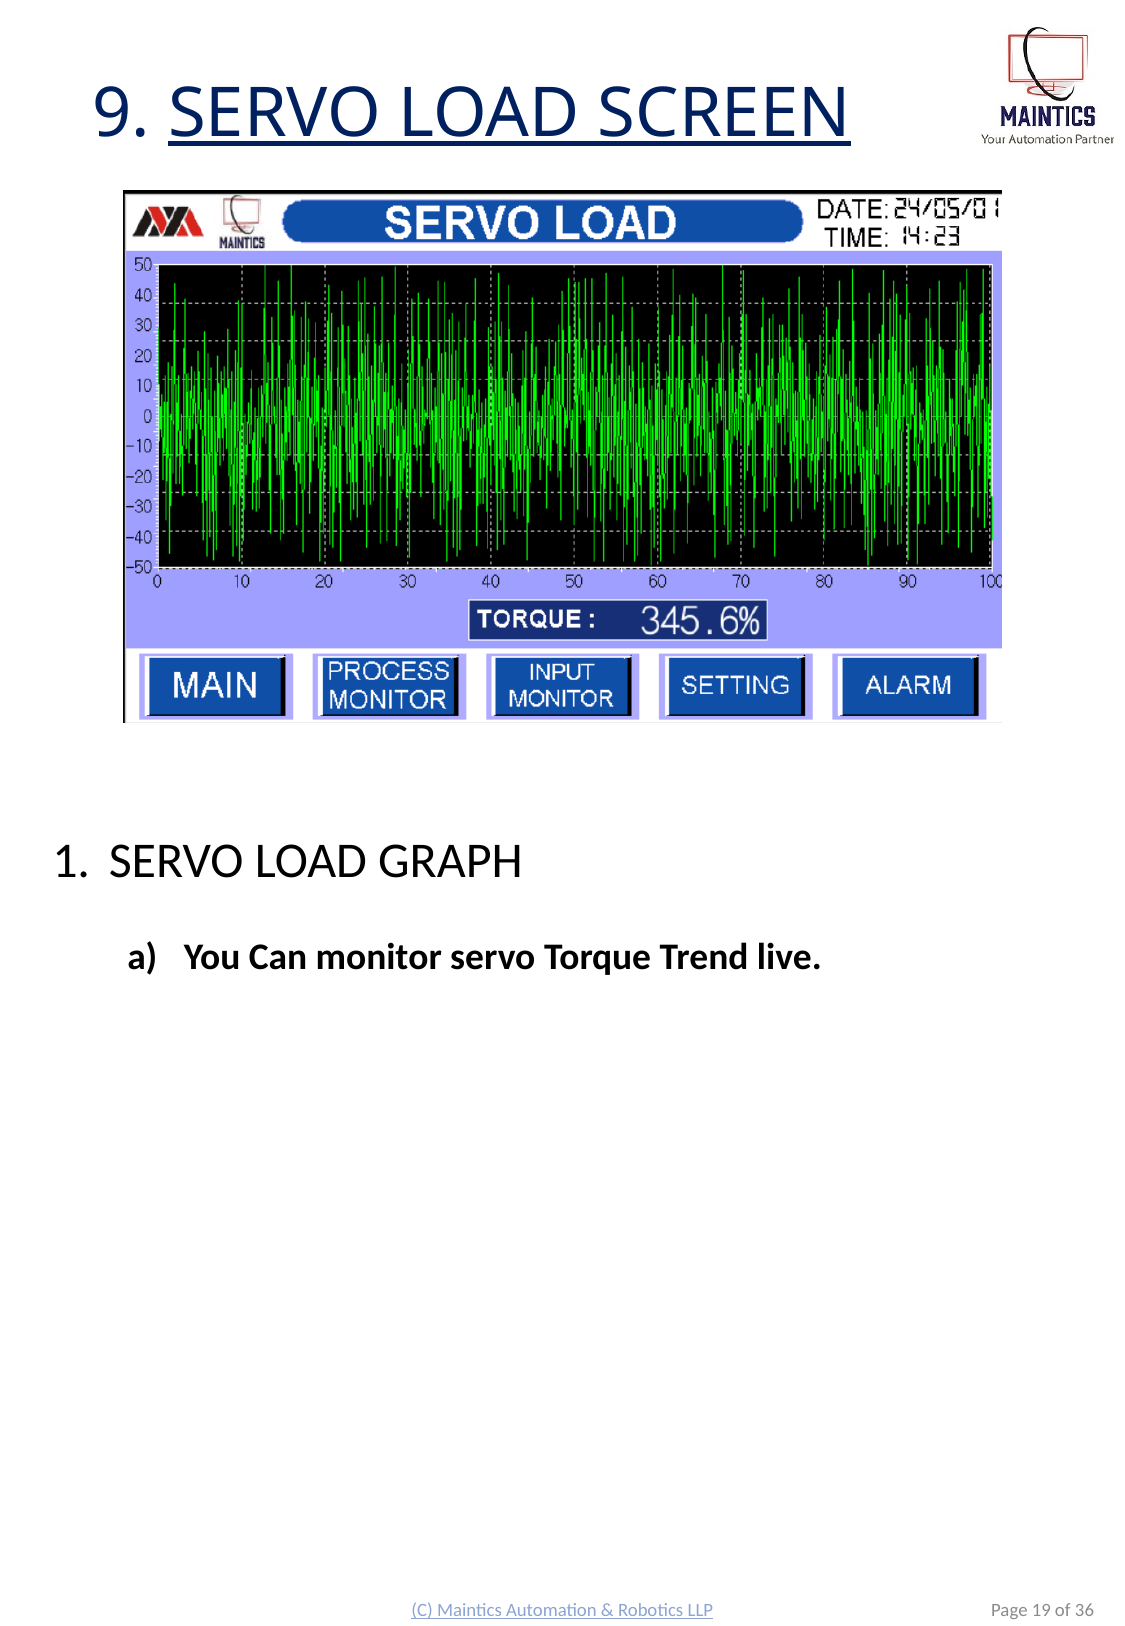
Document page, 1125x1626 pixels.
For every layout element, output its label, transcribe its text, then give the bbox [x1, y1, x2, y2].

slide_number Page 19 of 36 [963, 1592, 1114, 1625]
picture [981, 27, 1114, 146]
footer (C) Maintics Automation & Robotics LLP [372, 1592, 753, 1625]
text_box 9. SERVO LOAD SCREEN [77, 69, 1048, 161]
picture [123, 190, 1002, 723]
text_box SERVO LOAD GRAPH You Can monitor servo Torque Trend live. [37, 819, 1068, 1075]
